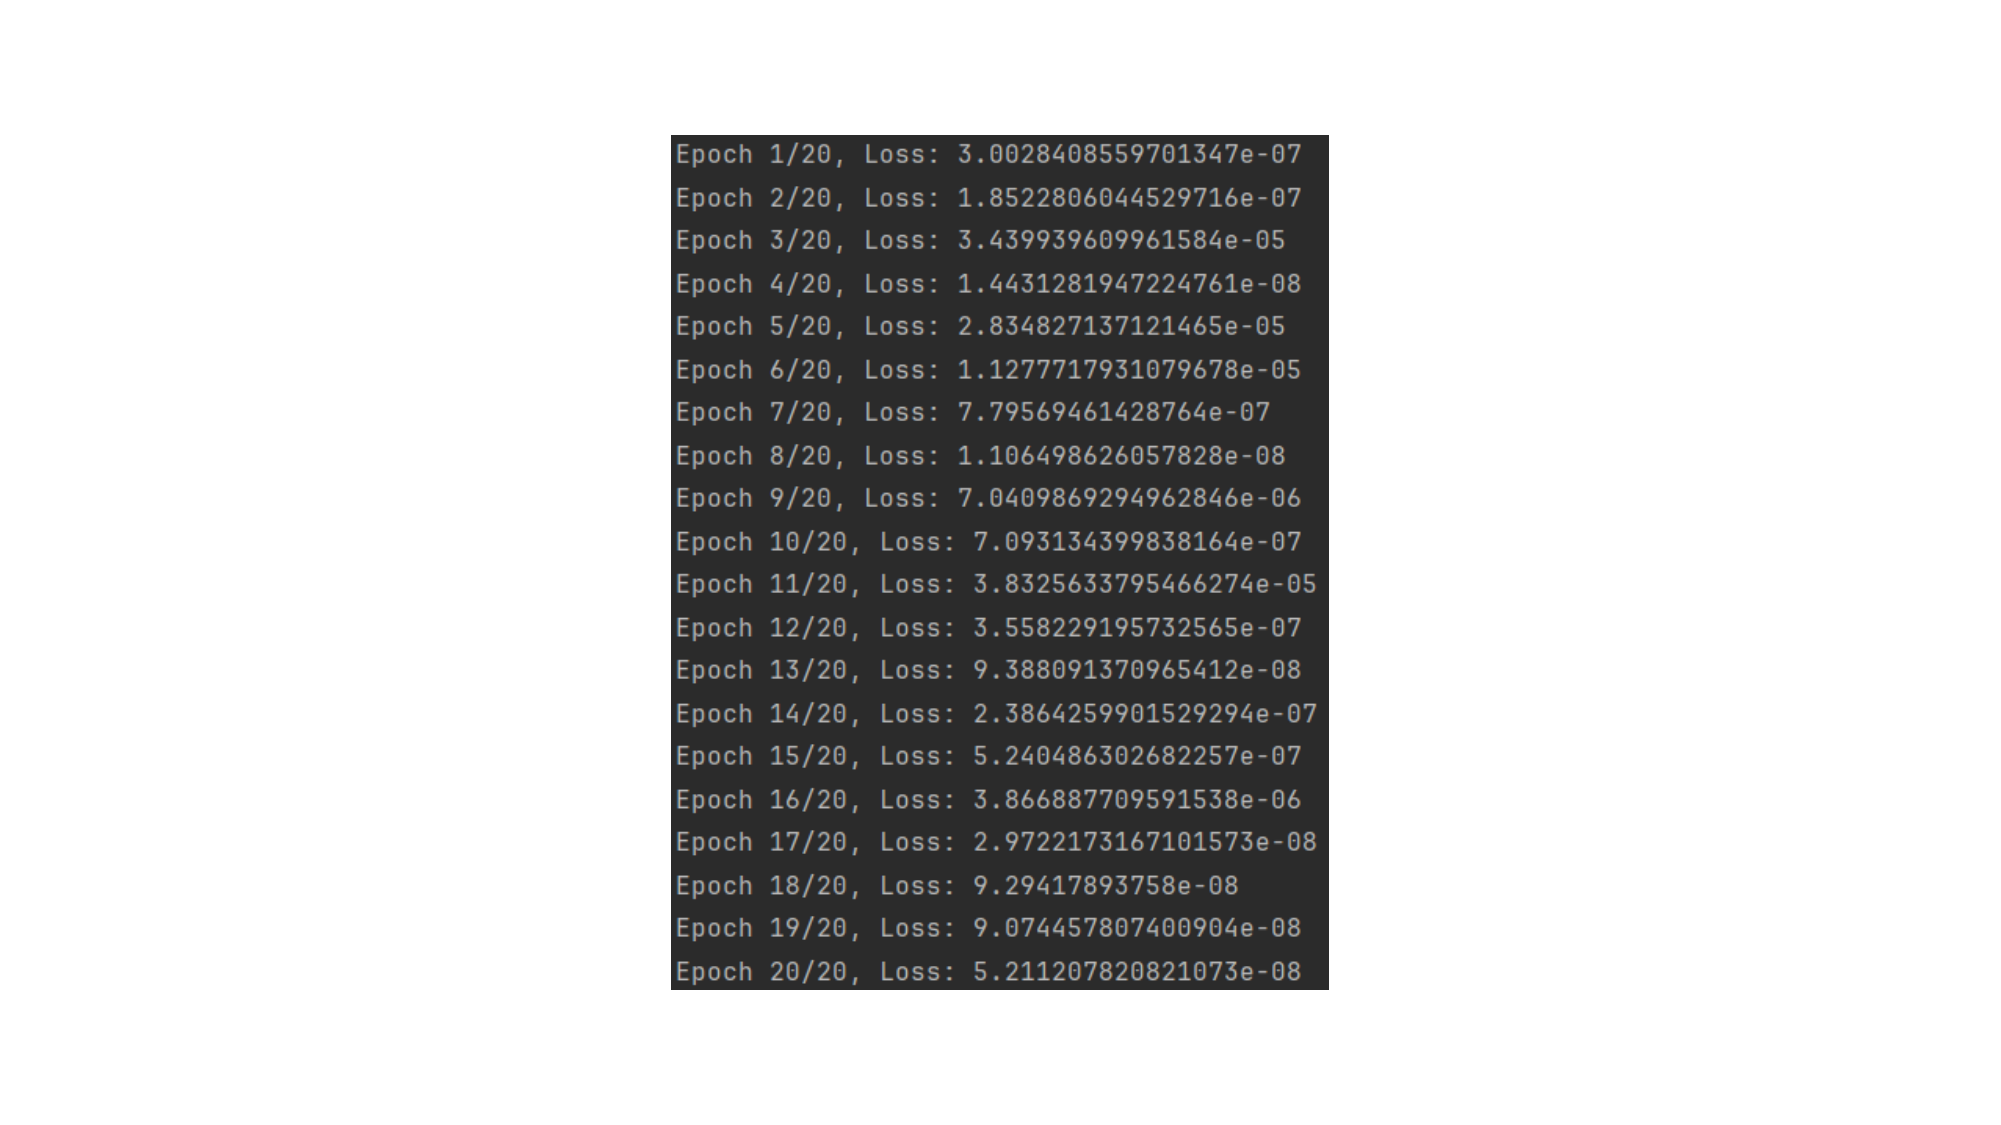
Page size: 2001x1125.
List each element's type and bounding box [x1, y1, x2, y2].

picture [671, 135, 1329, 990]
